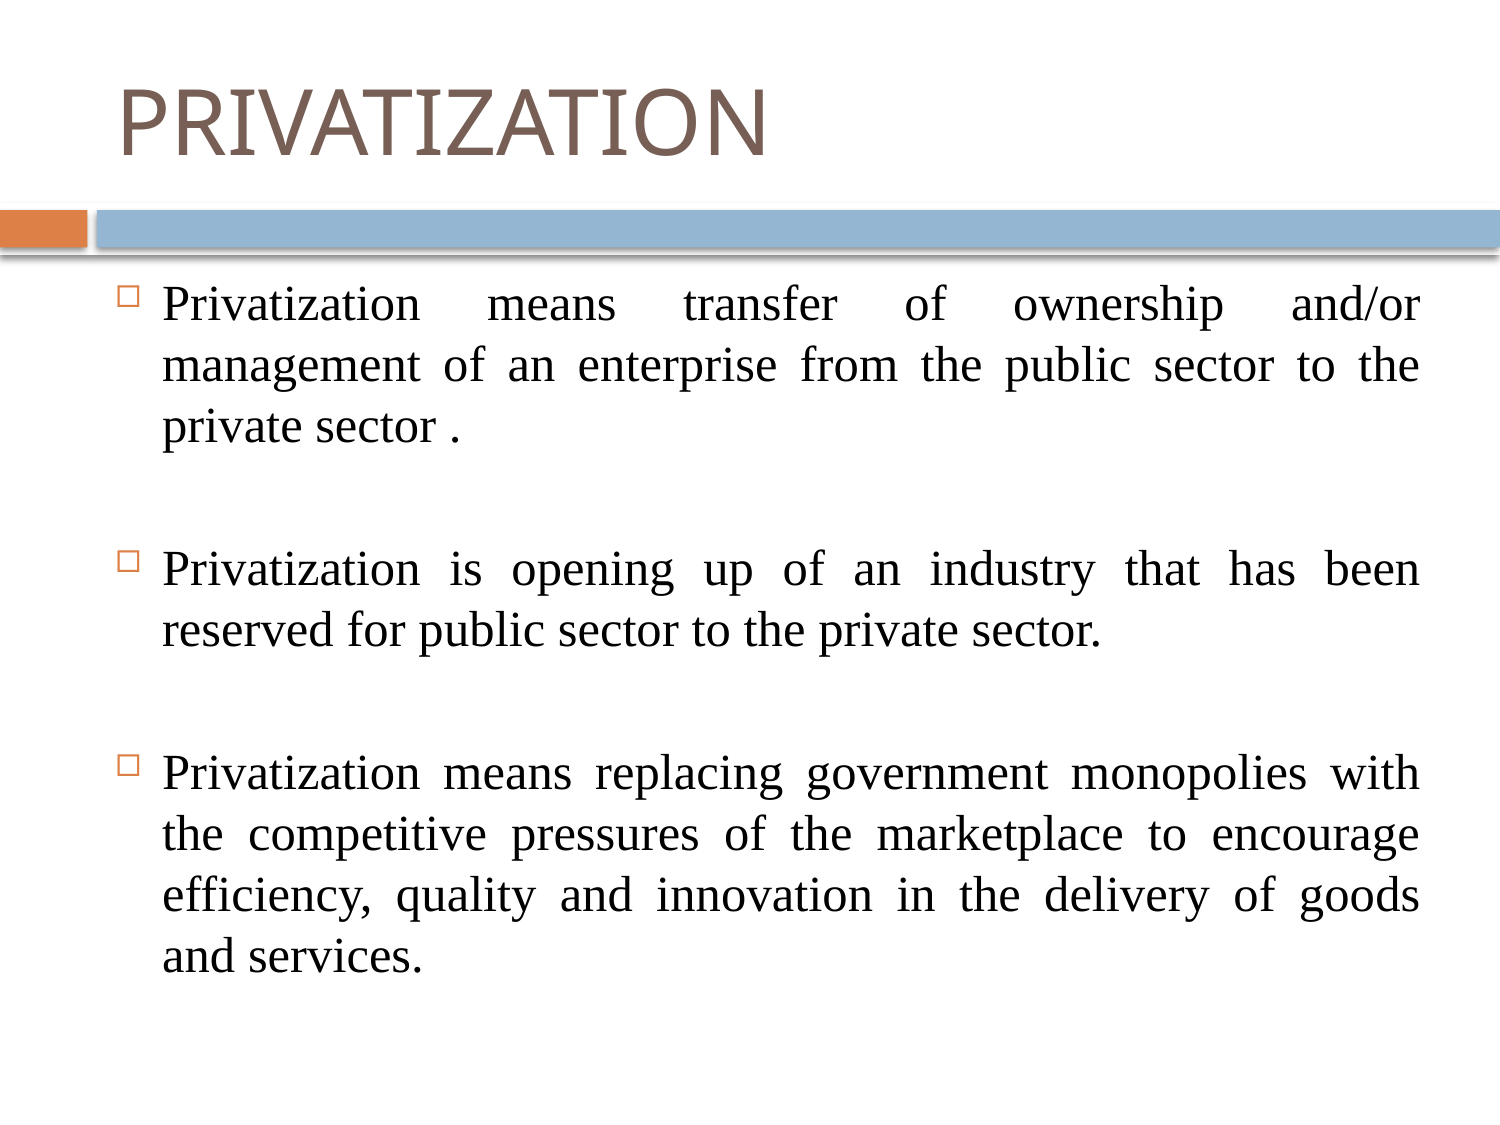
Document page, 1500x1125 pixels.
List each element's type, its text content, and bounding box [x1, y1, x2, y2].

list Privatization means transfer of ownership and/or management of an enterprise from the public sector to the private sector . Privatization is opening up of an industry that has been reserved for public sector to the private sector. Privatization means replacing government monopolies with the competitive pressures of the marketplace to encourage efficiency, quality and innovation in the delivery of goods and services. [100, 262, 1438, 1000]
title PRIVATIZATION [100, 37, 1438, 200]
